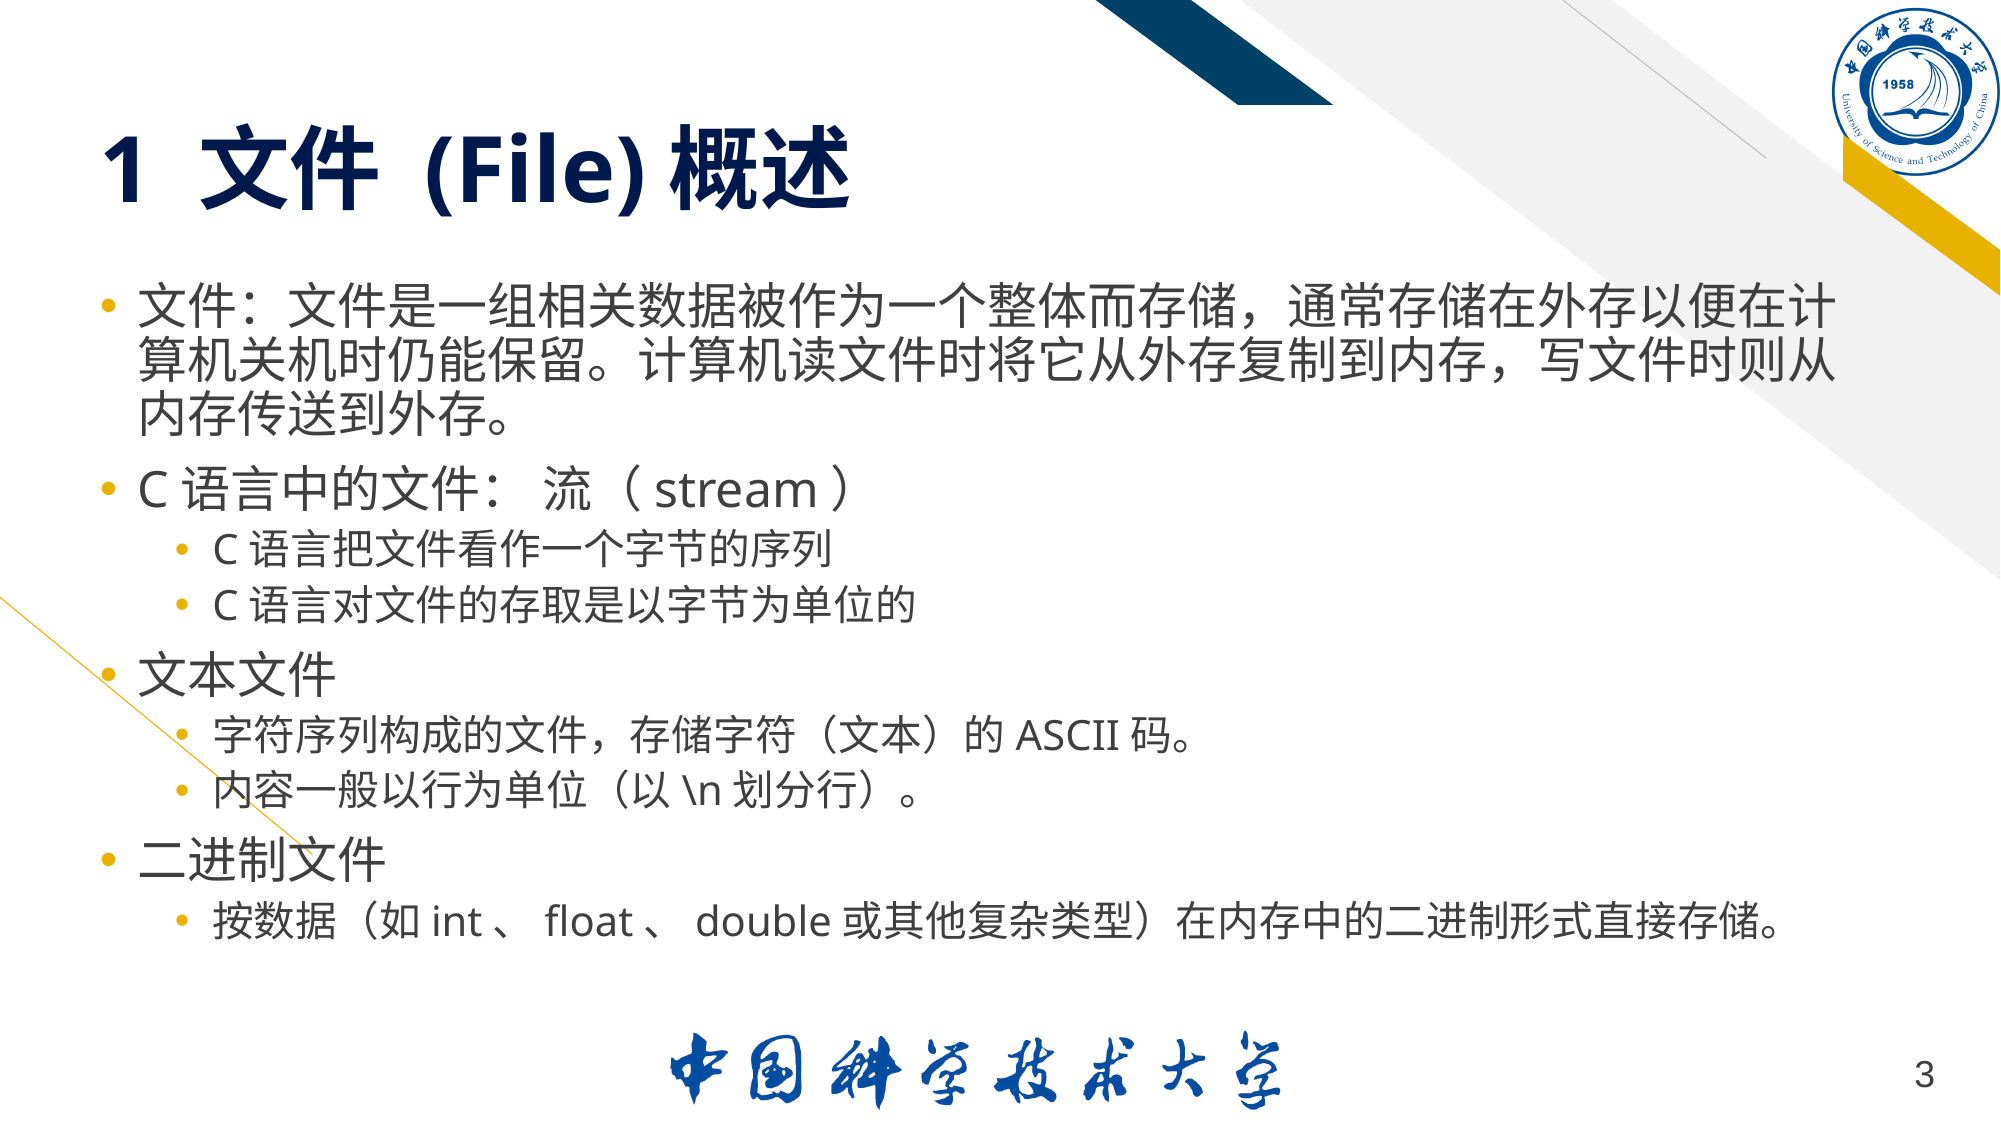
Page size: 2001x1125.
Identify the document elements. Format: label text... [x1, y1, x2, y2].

picture [1828, 0, 2000, 176]
slide_number 3 [1828, 1042, 1950, 1103]
picture [653, 1016, 1295, 1113]
title 1 文件 (File)概述 [85, 34, 1453, 223]
list 文件：文件是一组相关数据被作为一个整体而存储，通常存储在外存以便在计算机关机时仍能保留。计算机读文件时将它从外存复制到内存，写文件时则从内存传送到外存。 C语言中的文件： 流（stream） C语言把文件看作一个字节的序列 C语言对文件的存取是以字节为单位的 文本文件 字符序列构成的文件，存储字符（文本）的ASCII码。 内容一般以行为单位（以\n划分行）。 二进制文件 按数据（如int、float、double或其他复杂类型）在内存中的二进制形式直接存储。 [85, 274, 1863, 1014]
